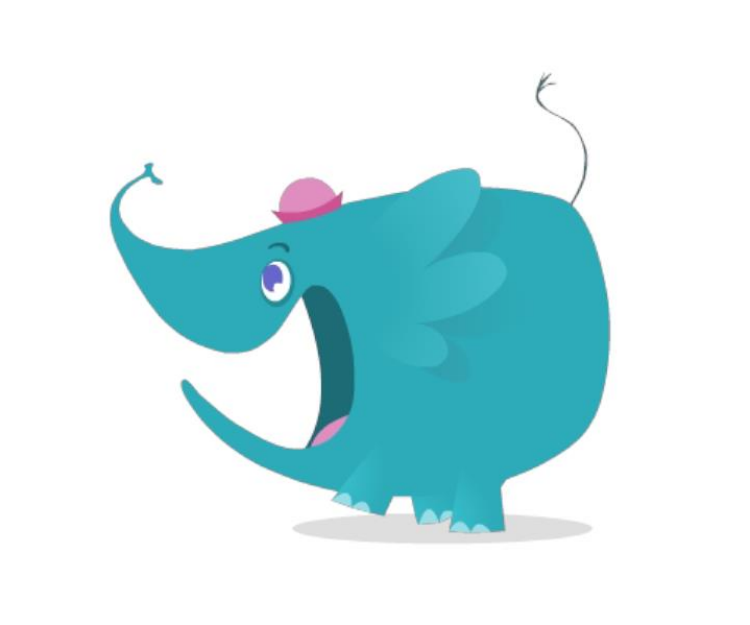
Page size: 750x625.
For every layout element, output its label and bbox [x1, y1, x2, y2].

text_box [0, 0, 750, 625]
